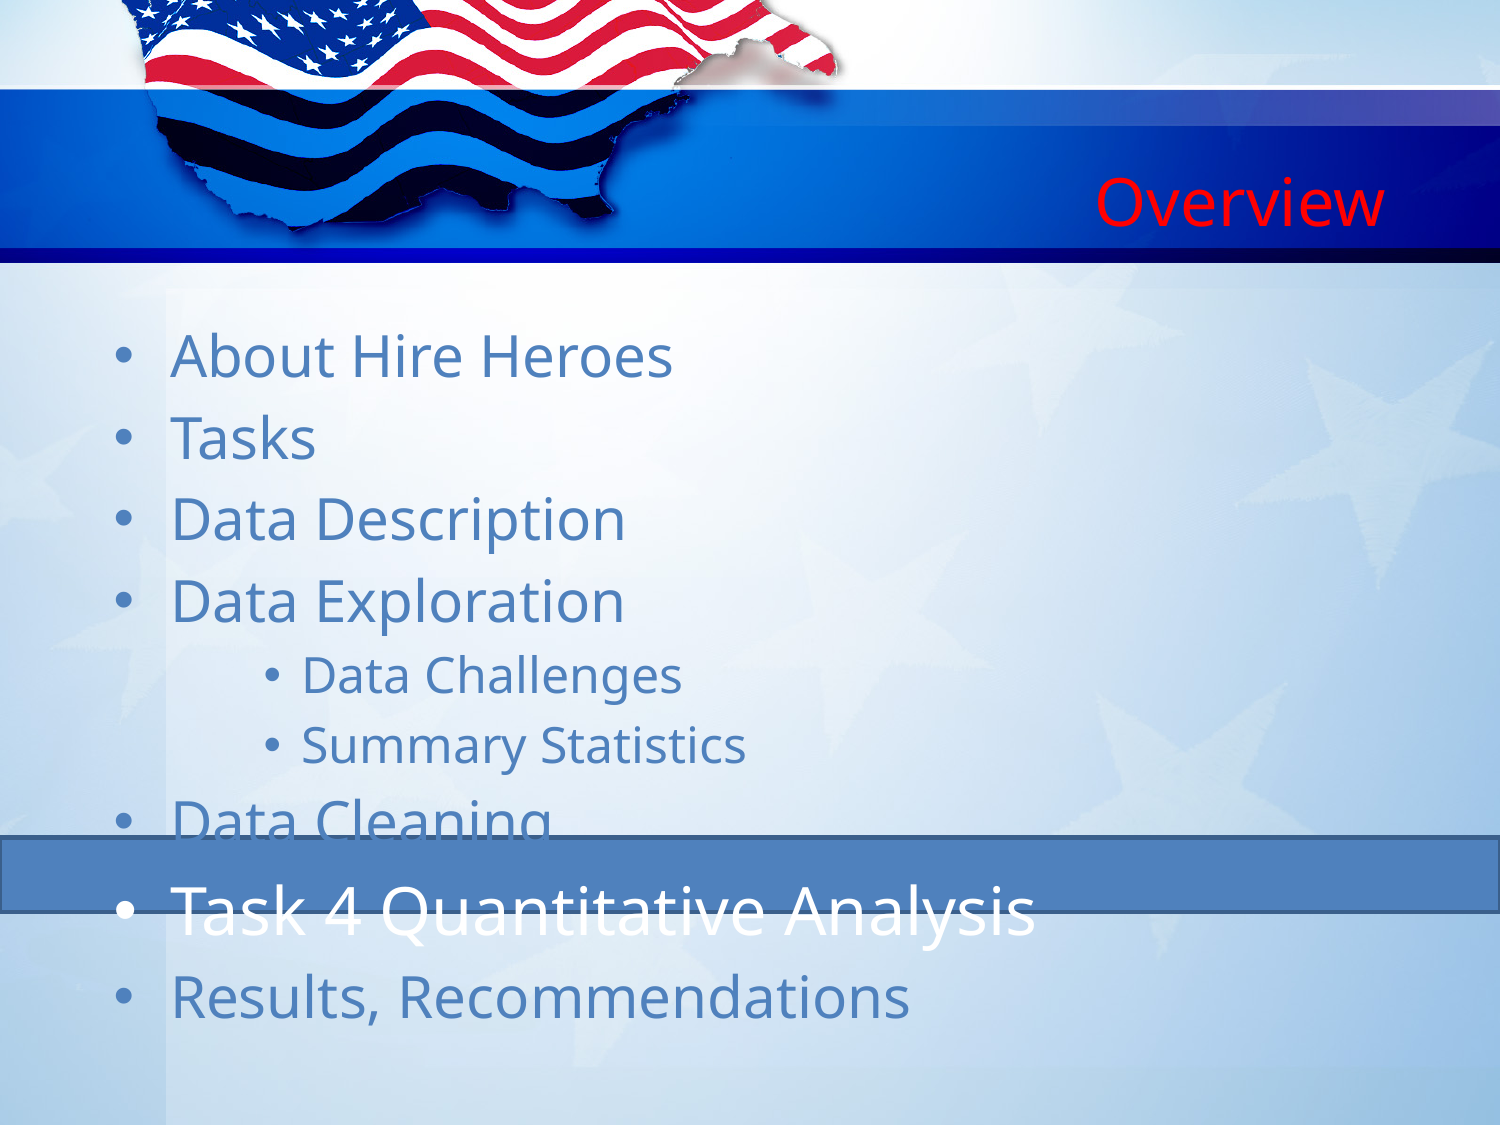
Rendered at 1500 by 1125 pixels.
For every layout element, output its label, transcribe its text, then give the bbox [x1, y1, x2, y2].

title Overview [98, 136, 1402, 262]
text_box [1402, 835, 1500, 914]
text_box [0, 835, 98, 914]
picture [0, 0, 1500, 835]
list About Hire Heroes Tasks Data Description Data Exploration Data Challenges Summary Statistics Data Cleaning Task 4 Quantitative Analysis Results, Recommendations [98, 311, 1402, 1039]
picture [0, 914, 1500, 1125]
